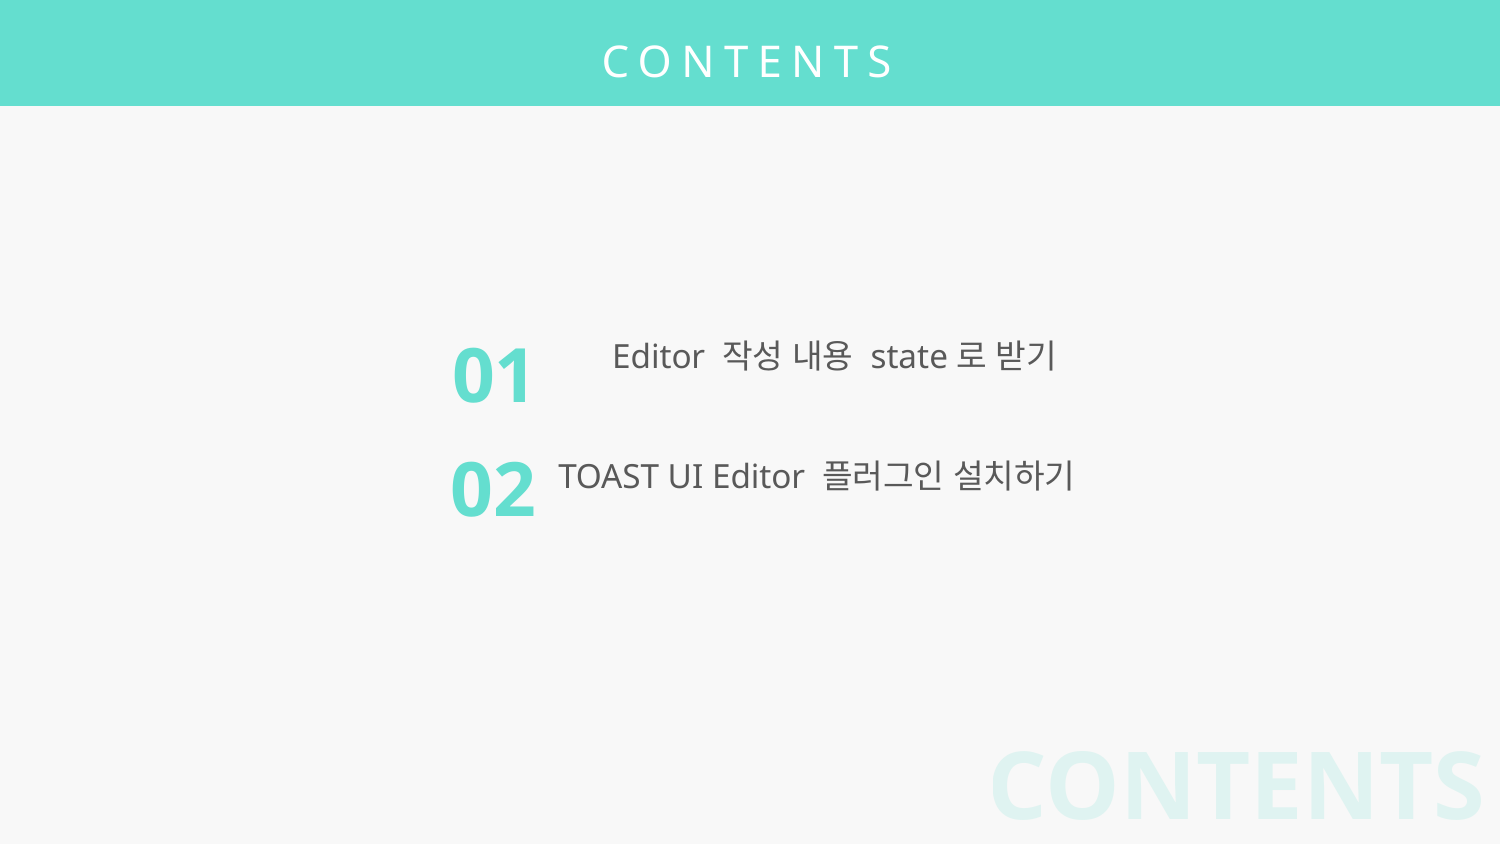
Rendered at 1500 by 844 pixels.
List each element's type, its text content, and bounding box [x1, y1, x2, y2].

text_box CONTENTS [972, 718, 1500, 844]
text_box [420, 319, 1213, 545]
text_box [0, 0, 1500, 107]
text_box CONTENTS [586, 26, 973, 94]
